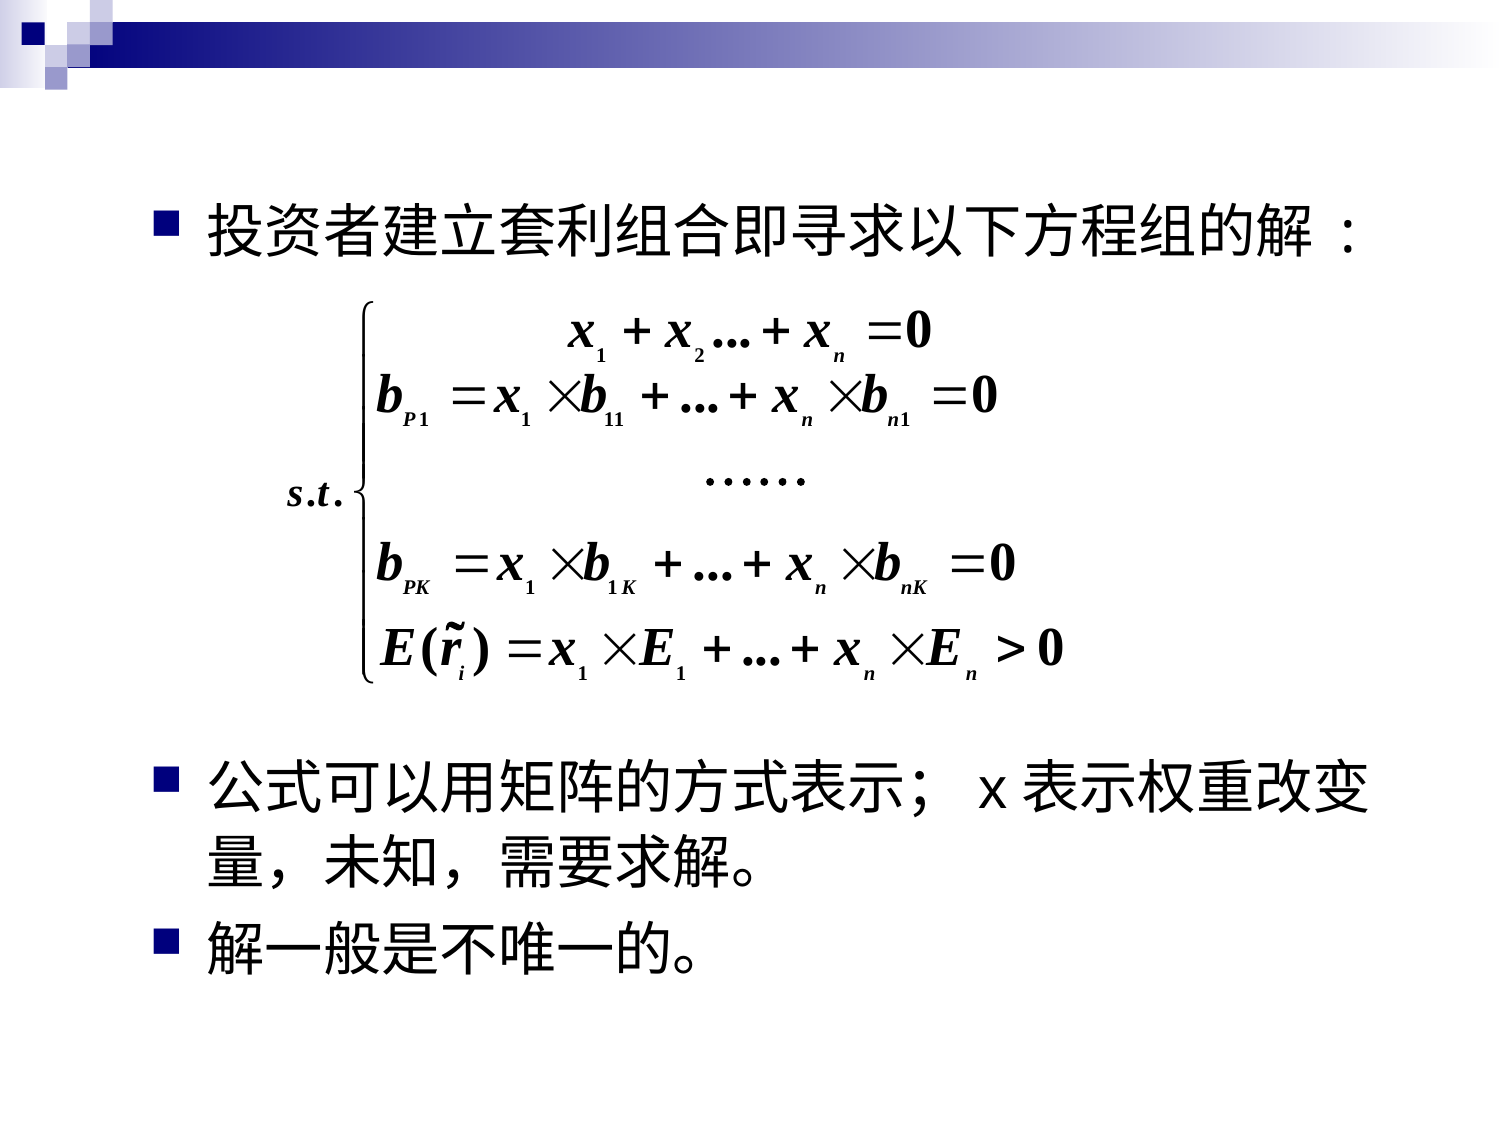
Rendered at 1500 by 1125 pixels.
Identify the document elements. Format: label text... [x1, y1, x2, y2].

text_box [277, 290, 1130, 695]
list 投资者建立套利组合即寻求以下方程组的解 : 公式可以用矩阵的方式表示；x表示权重改变量，未知，需要求解。 解一般是不唯一的。 [135, 172, 1411, 1036]
text_box [213, 60, 1493, 300]
